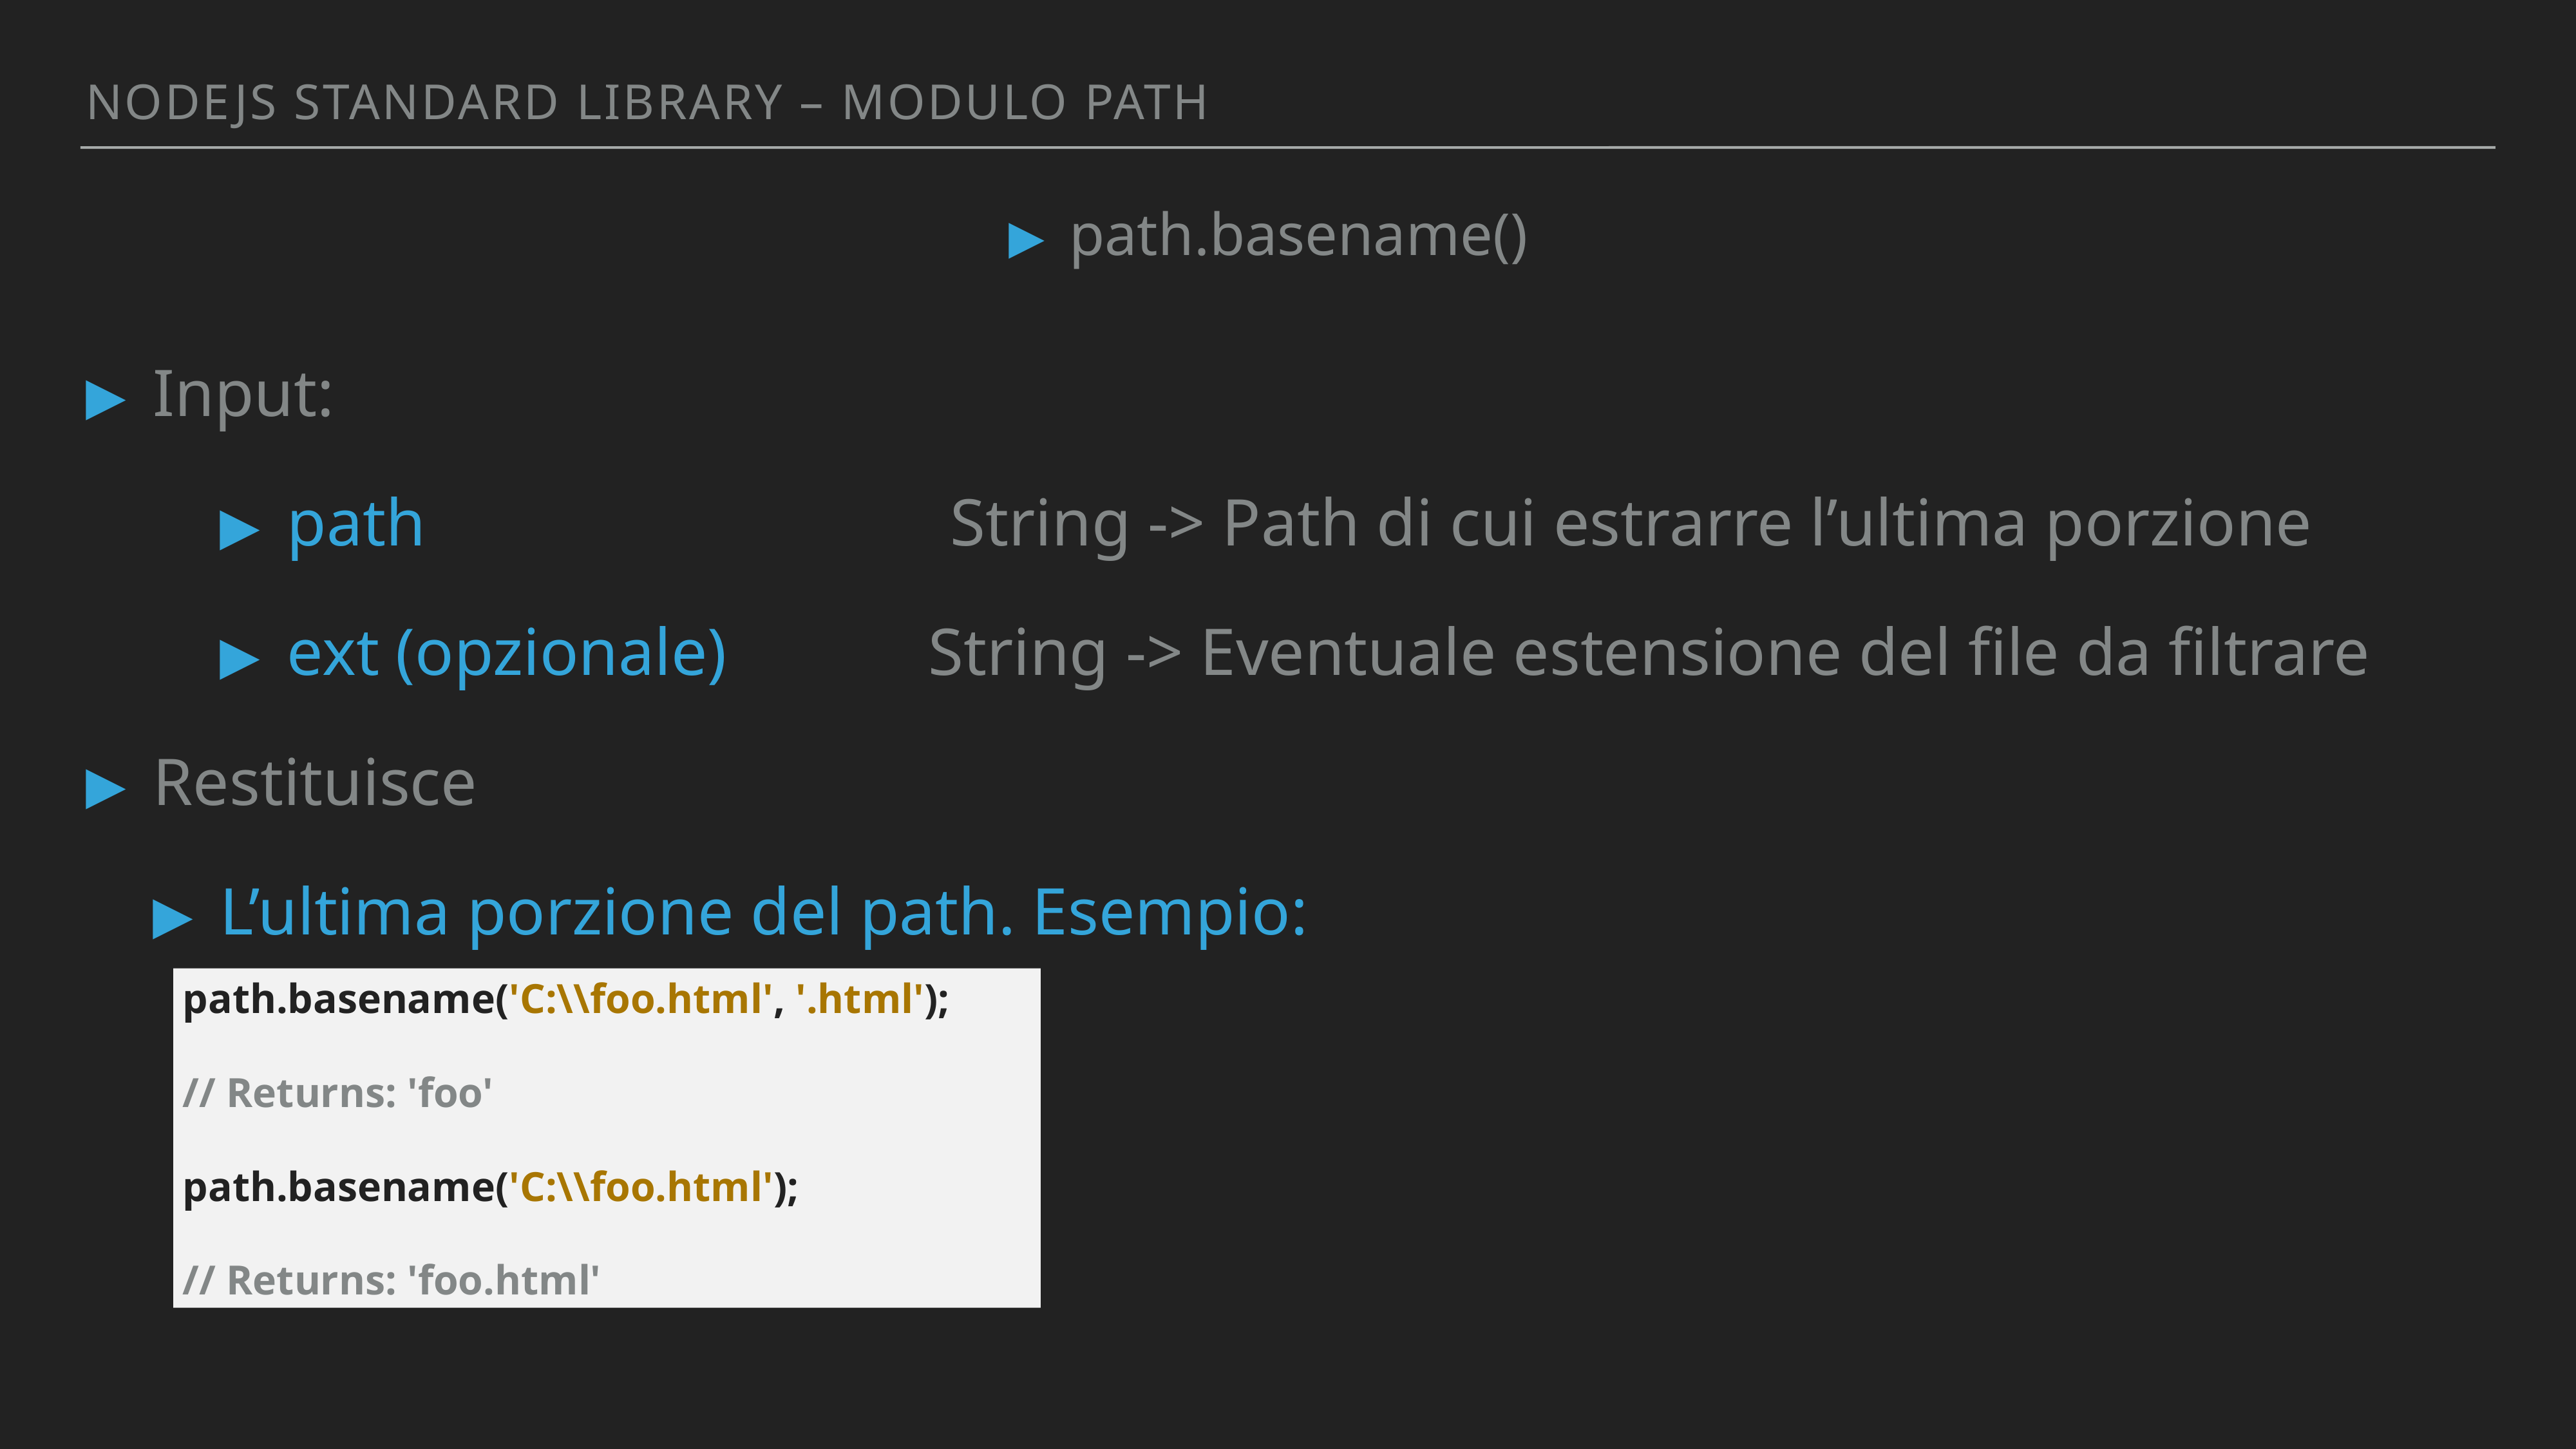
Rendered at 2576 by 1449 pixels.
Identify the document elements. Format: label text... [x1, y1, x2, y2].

list path.basename() [1003, 191, 1556, 289]
text_box Input: path String -> Path di cui estrarre l’ultima porzione ext (opzionale) String -> Eventuale estensione del file da filtrare Restituisce L’ultima porzione del path. Esempio: [80, 346, 2478, 1254]
text_box path.basename('C:\\foo.html', '.html'); // Returns: 'foo' path.basename('C:\\foo.html'); // Returns: 'foo.html' [173, 968, 1041, 1308]
list Nodejs standArd library – MODULO PATH [80, 75, 2295, 135]
